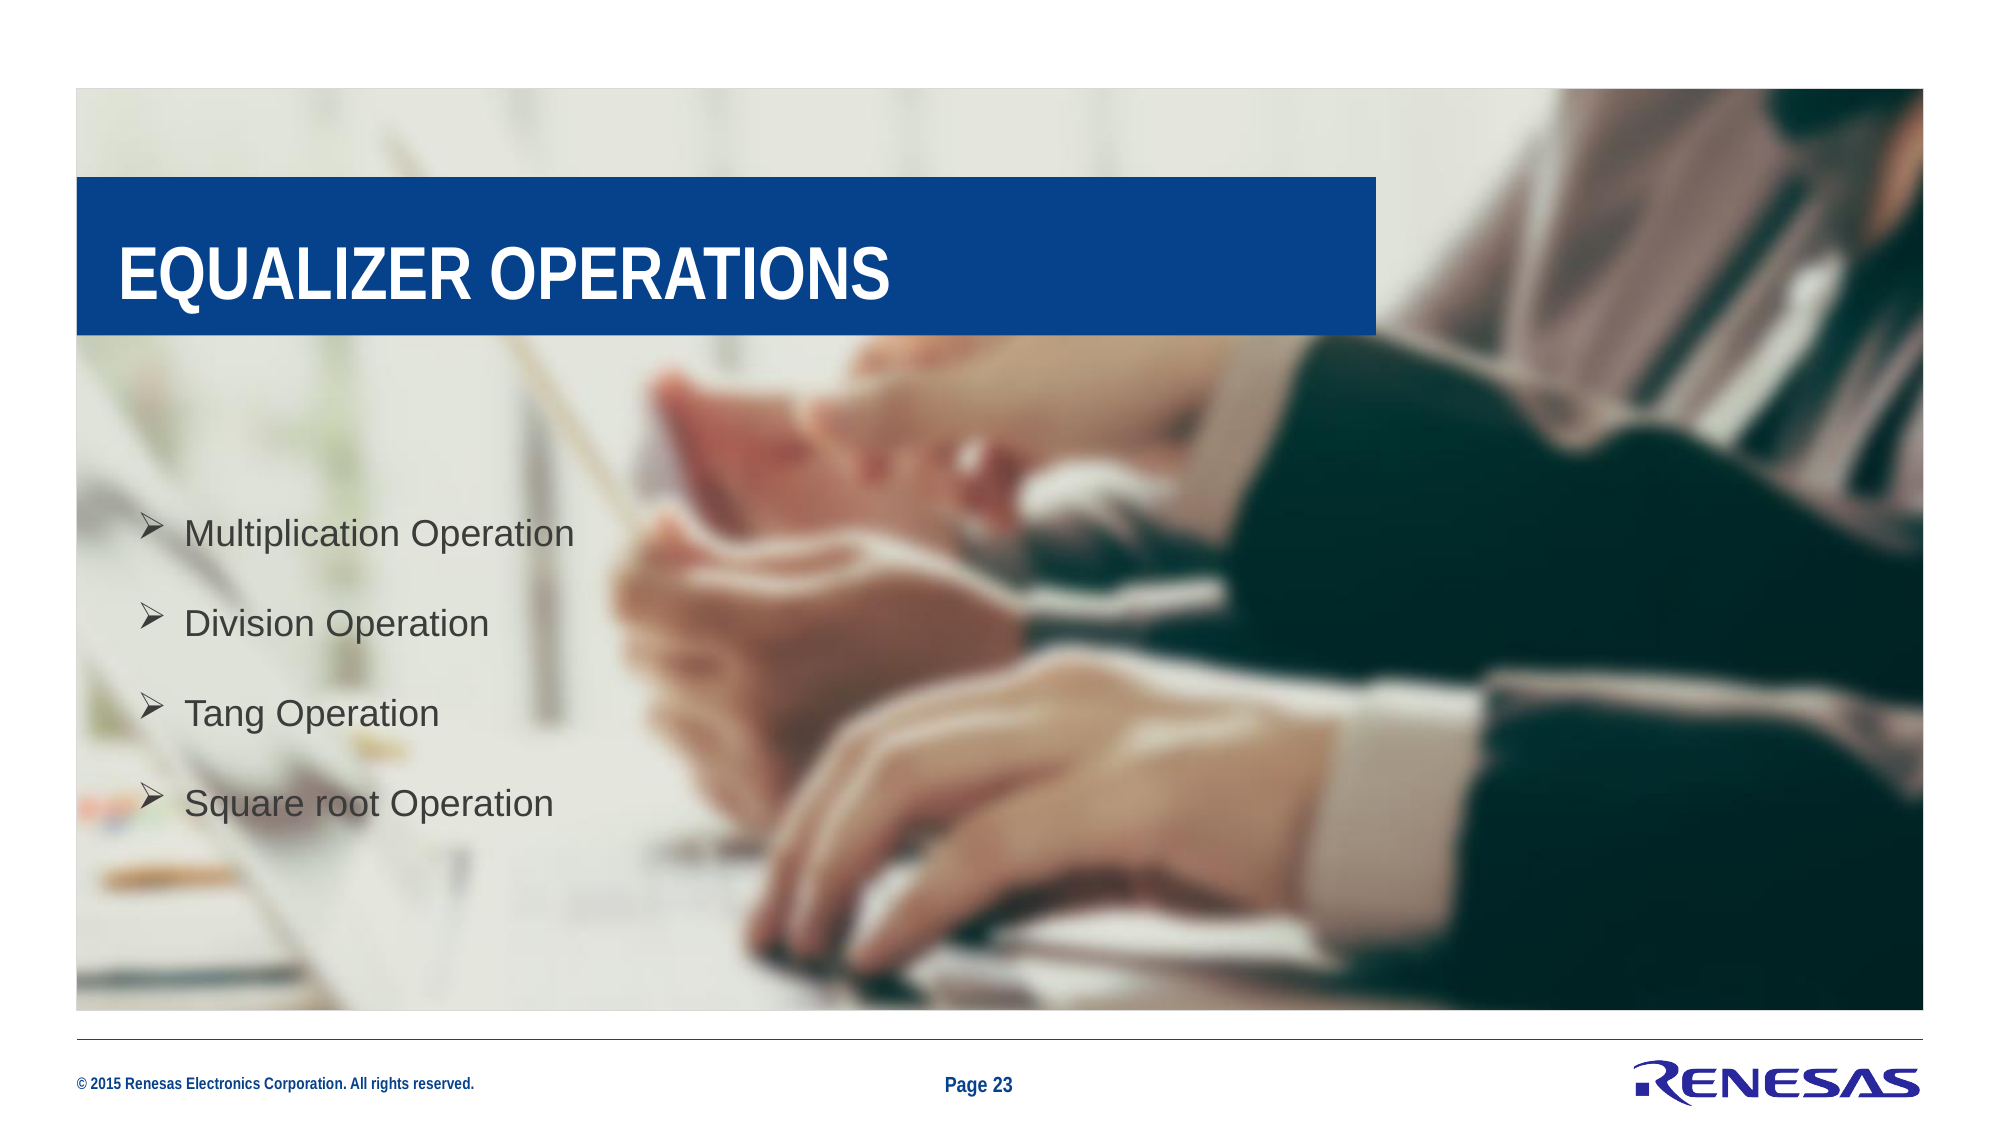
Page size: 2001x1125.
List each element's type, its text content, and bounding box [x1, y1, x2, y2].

picture [76, 88, 1923, 1010]
slide_number Page 23 [944, 1070, 1056, 1097]
picture [1631, 1058, 1923, 1108]
